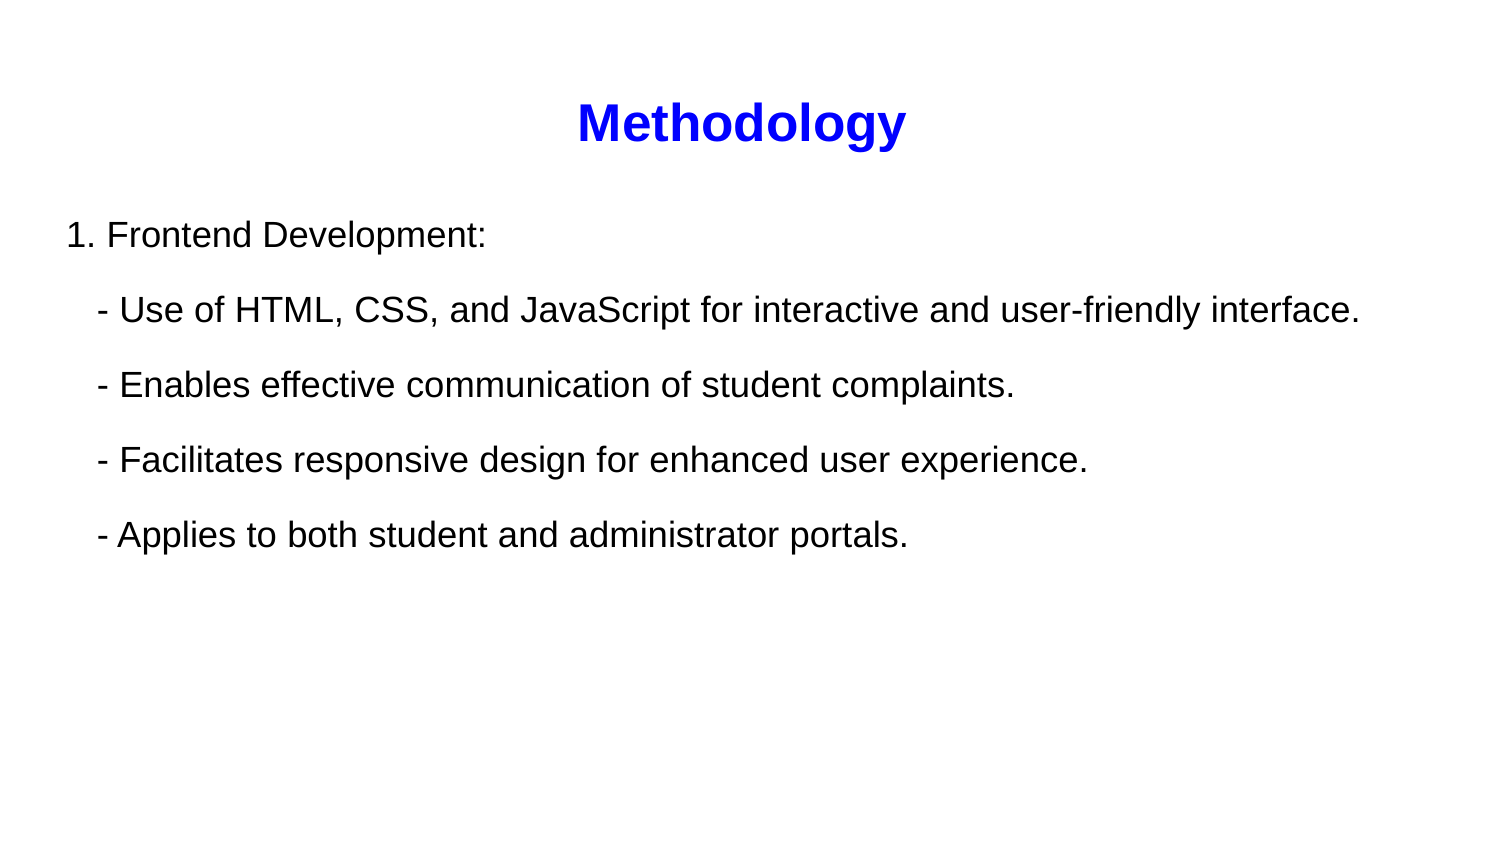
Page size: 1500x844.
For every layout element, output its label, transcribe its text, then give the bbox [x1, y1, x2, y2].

list 1. Frontend Development: - Use of HTML, CSS, and JavaScript for interactive and user-friendly interface. - Enables effective communication of student complaints. - Facilitates responsive design for enhanced user experience. - Applies to both student and administrator portals. [51, 189, 1449, 750]
title Methodology [51, 72, 1449, 167]
